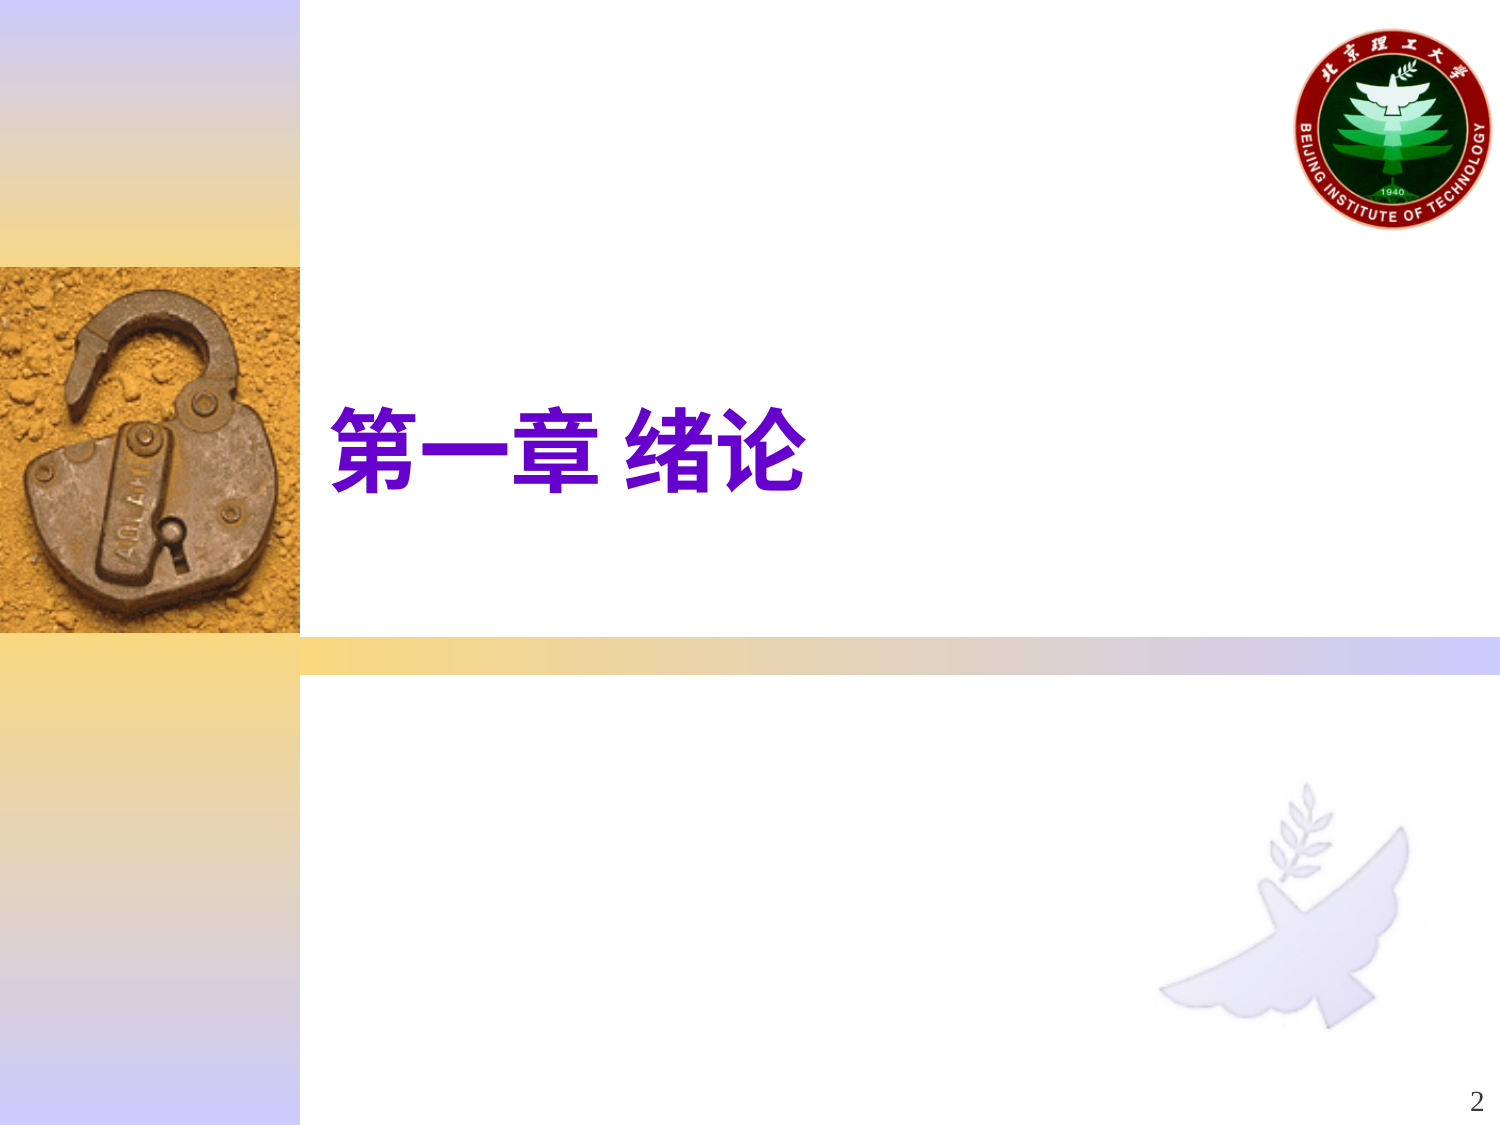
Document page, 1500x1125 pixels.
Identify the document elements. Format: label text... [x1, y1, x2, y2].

title 第一章 绪论 [312, 275, 1450, 623]
slide_number 2 [1186, 1049, 1500, 1125]
picture [1137, 774, 1434, 1050]
picture [1287, 24, 1500, 238]
picture [0, 267, 300, 633]
